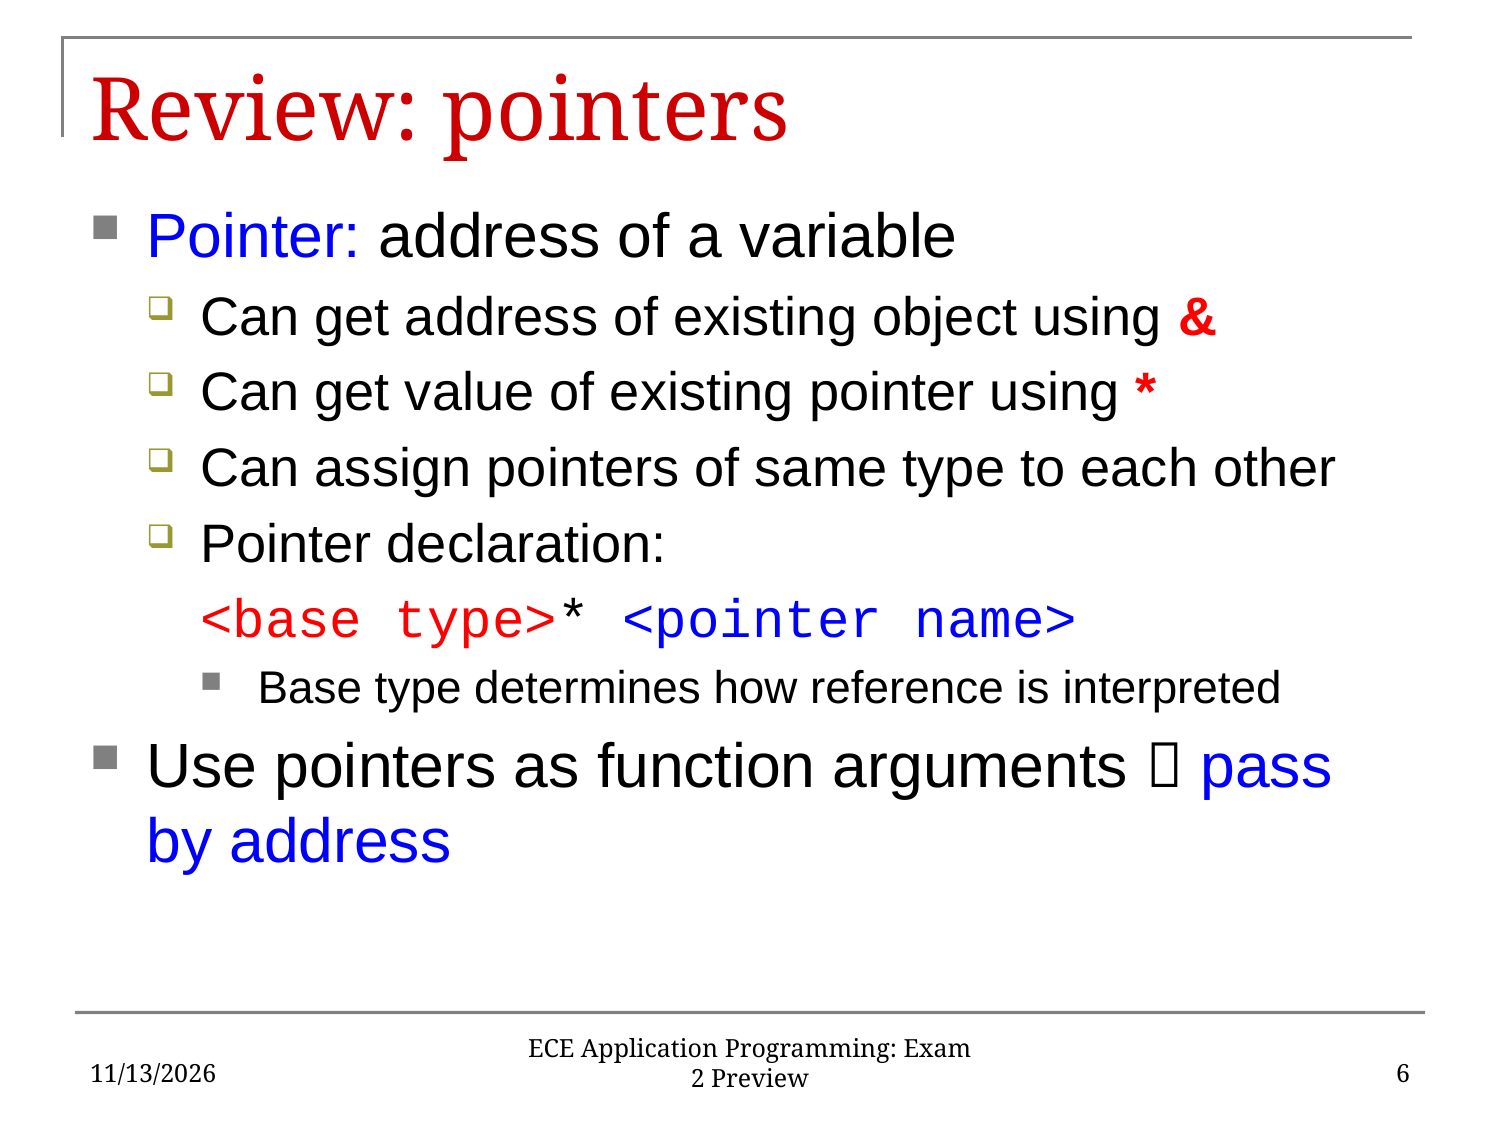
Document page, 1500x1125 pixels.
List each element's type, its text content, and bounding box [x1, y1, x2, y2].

footer ECE Application Programming: Exam 2 Preview [512, 1024, 988, 1101]
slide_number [74, 1023, 426, 1100]
title Review: pointers [75, 45, 1425, 163]
slide_number 6 [1074, 1023, 1426, 1100]
list Pointer: address of a variable Can get address of existing object using & Can get value of existing pointer using * Can assign pointers of same type to each other Pointer declaration: <base type>* <pointer name> Base type determines how reference is interpreted Use pointers as function arguments  pass by address [75, 187, 1425, 1006]
